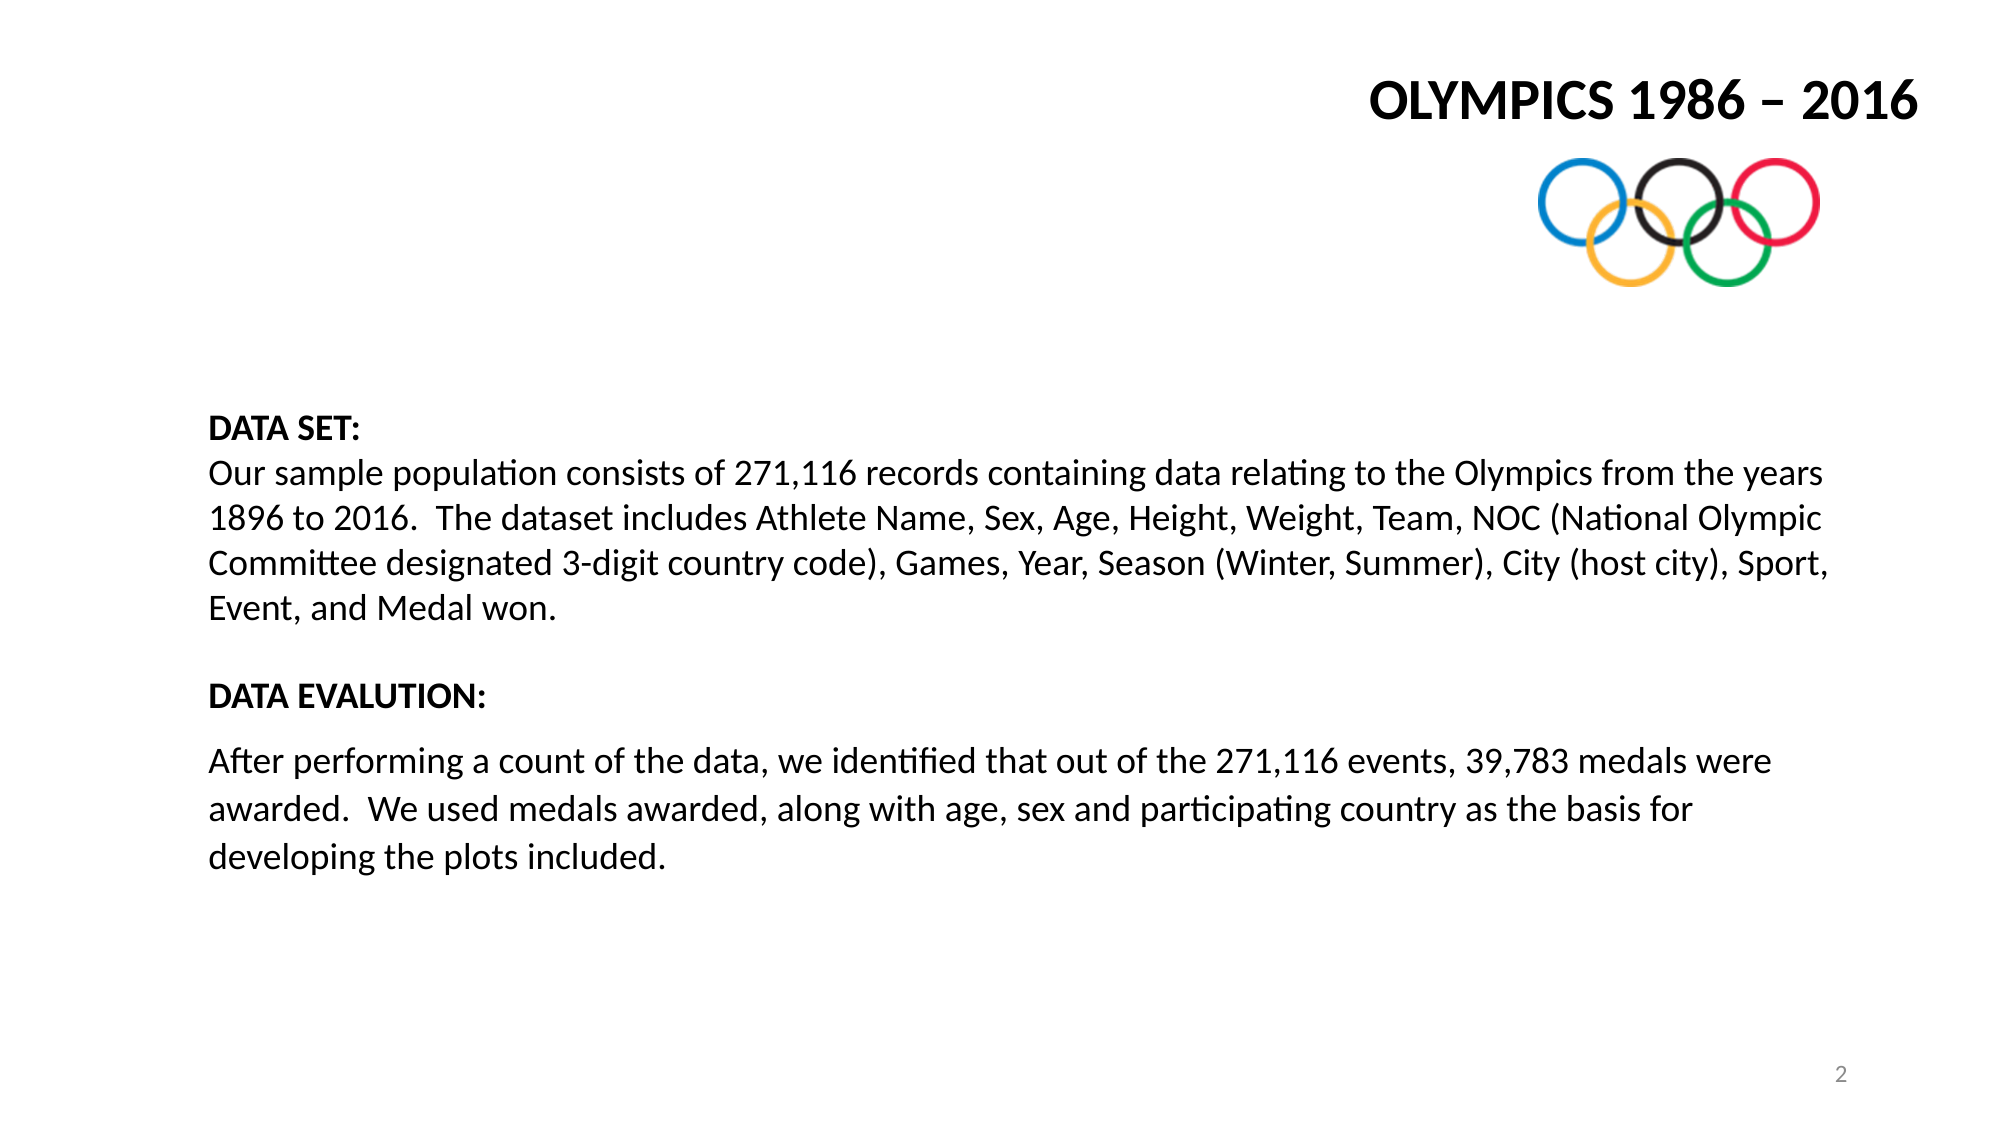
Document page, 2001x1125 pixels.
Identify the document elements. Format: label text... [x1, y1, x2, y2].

text_box DATA EVALUTION: After performing a count of the data, we identified that out of the 271,116 events, 39,783 medals were awarded. We used medals awarded, along with age, sex and participating country as the basis for developing the plots included. [193, 660, 1830, 885]
slide_number 2 [1412, 1042, 1863, 1103]
text_box OLYMPICS 1986 – 2016 [1354, 53, 1935, 139]
picture [1538, 158, 1820, 287]
text_box DATA SET: Our sample population consists of 271,116 records containing data relating to the Olympics from the years 1896 to 2016. The dataset includes Athlete Name, Sex, Age, Height, Weight, Team, NOC (National Olympic Committee designated 3-digit country code), Games, Year, Season (Winter, Summer), City (host city), Sport, Event, and Medal won. [193, 395, 1875, 636]
